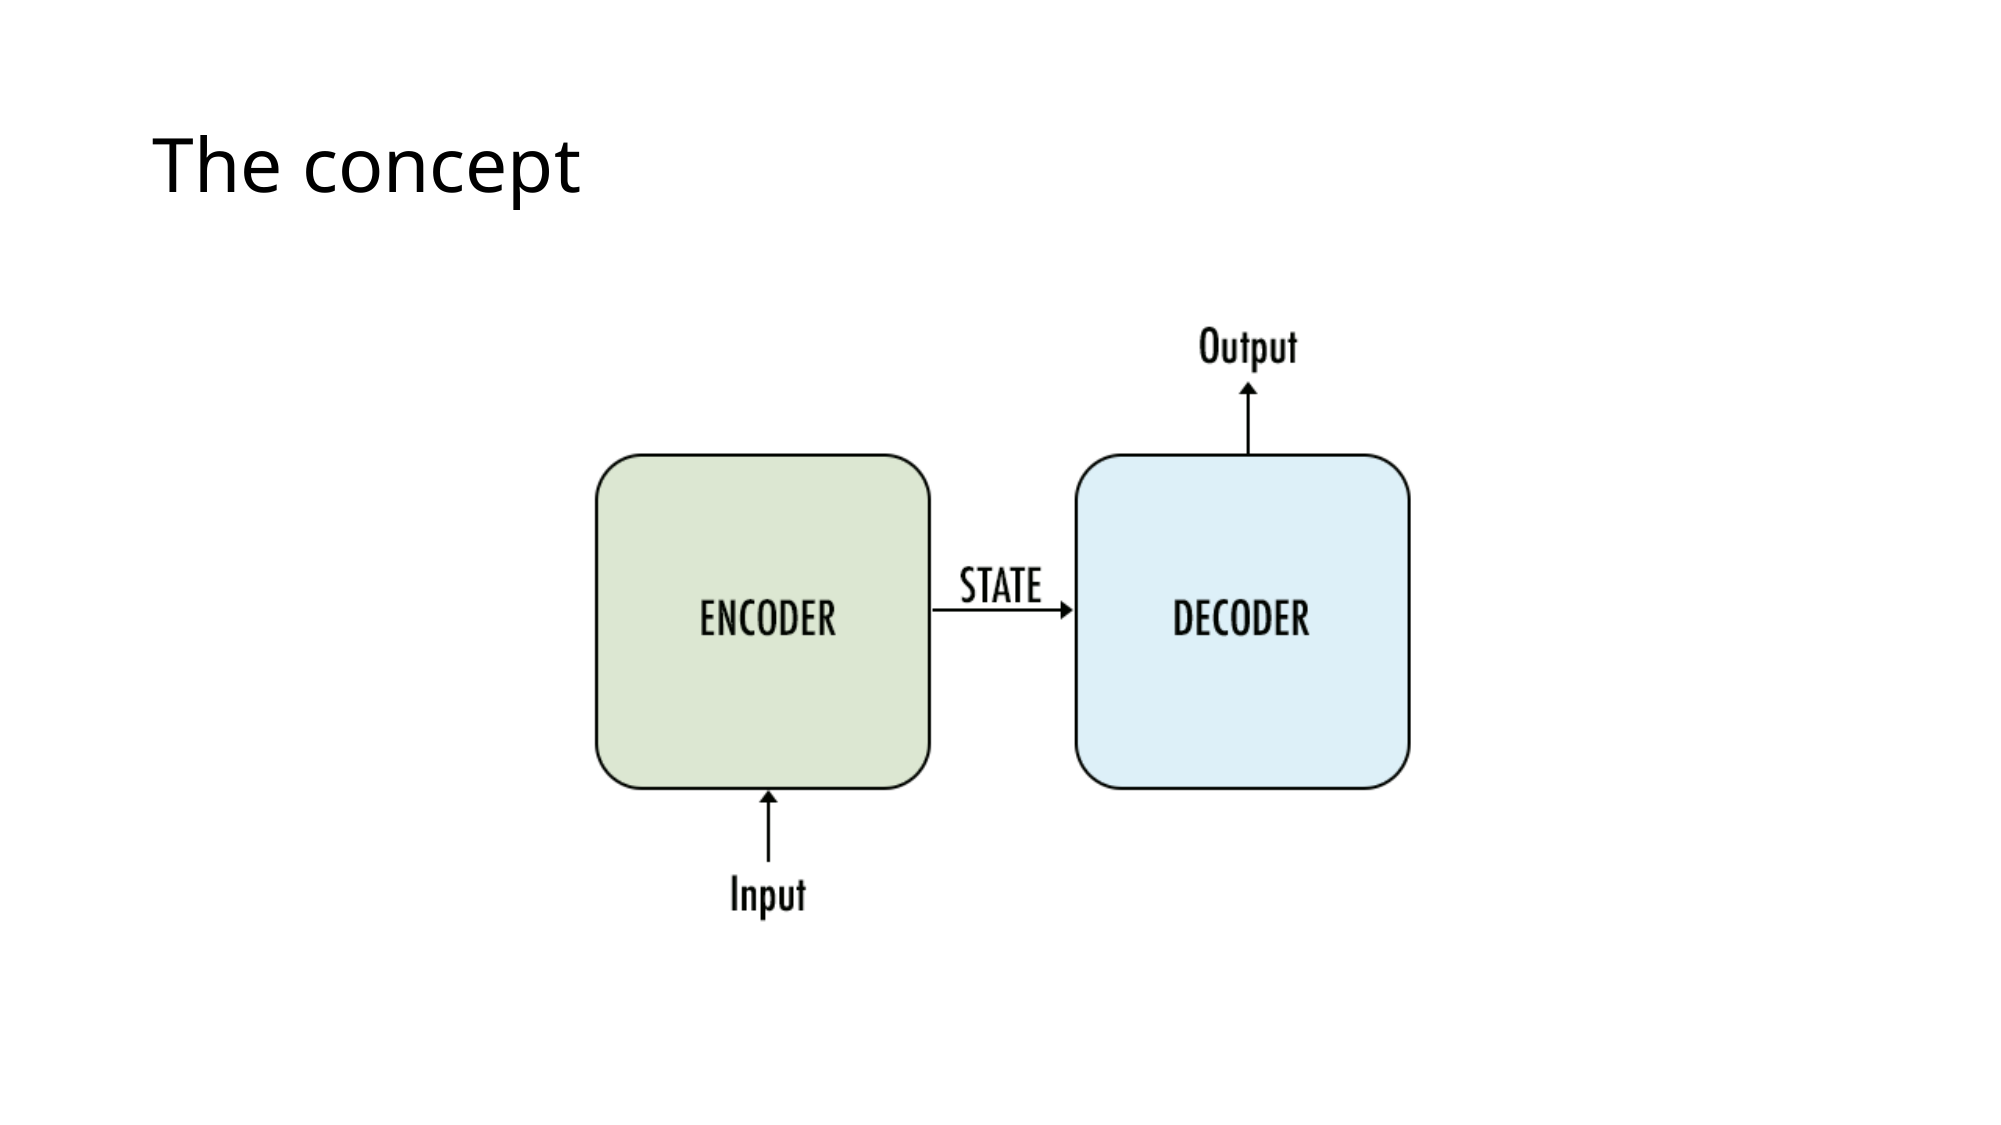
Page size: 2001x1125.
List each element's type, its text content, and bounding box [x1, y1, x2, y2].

picture [463, 277, 1536, 989]
title The concept [137, 59, 1863, 278]
